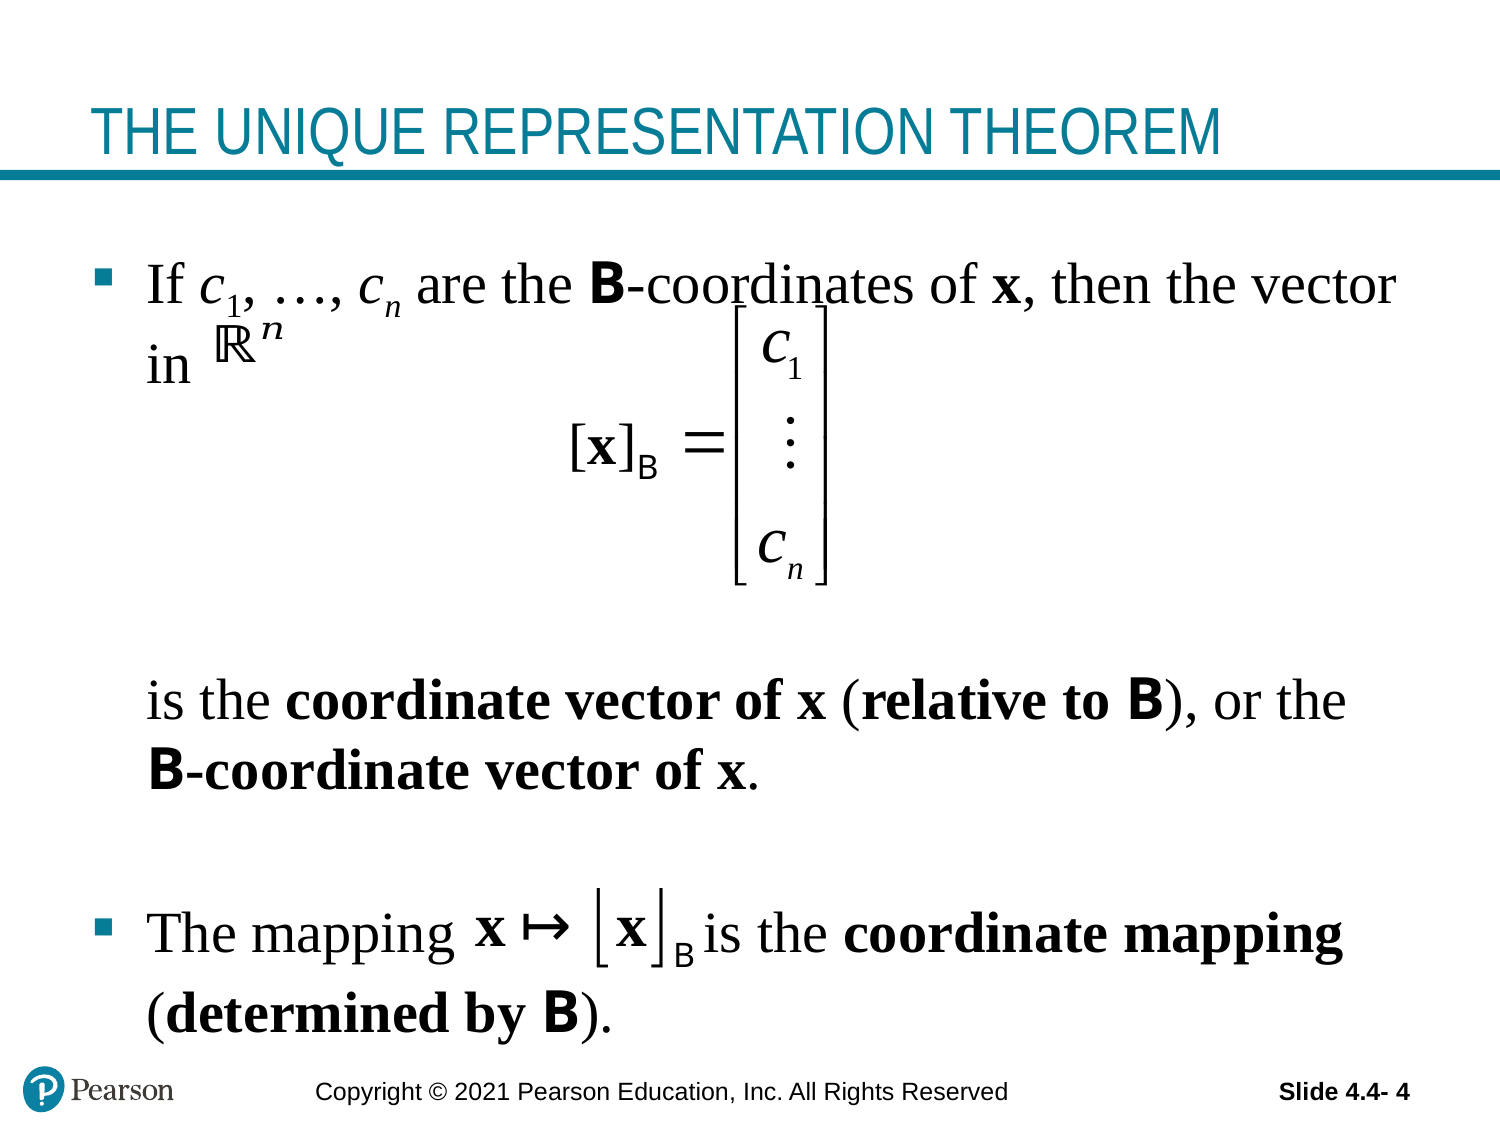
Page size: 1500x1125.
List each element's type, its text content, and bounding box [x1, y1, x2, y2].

footer Copyright © 2021 Pearson Education, Inc. All Rights Reserved [300, 1034, 1113, 1113]
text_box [674, 299, 844, 592]
list If c1, …, cn are the B-coordinates of x, then the vector in [x]B is the coordinate vector of x (relative to B), or the B-coordinate vector of x. The mapping B is the coordinate mapping (determined by B). [75, 237, 1425, 1025]
slide_number Slide 4.4- 4 [1113, 1034, 1425, 1113]
title THE UNIQUE REPRESENTATION THEOREM [75, 0, 1425, 175]
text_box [472, 888, 669, 973]
